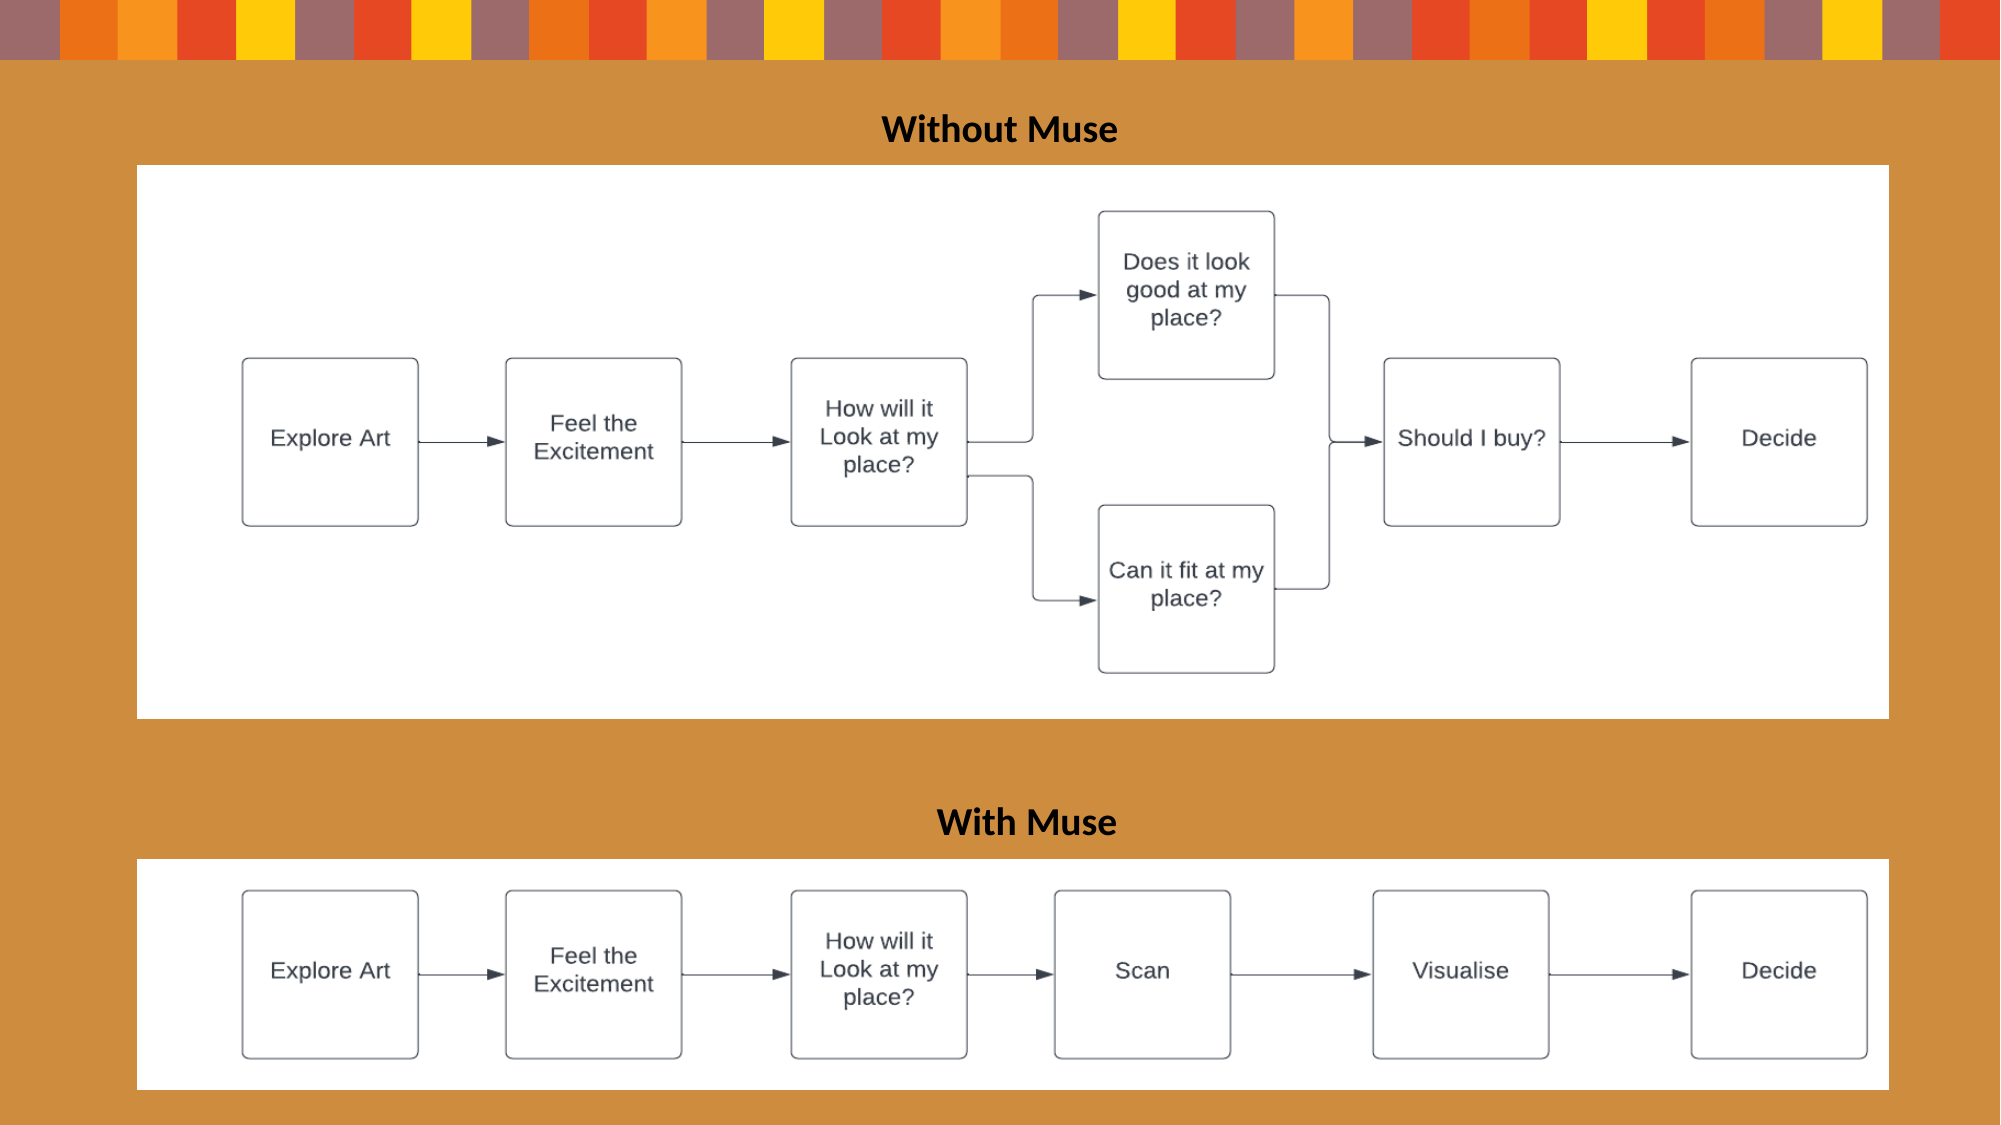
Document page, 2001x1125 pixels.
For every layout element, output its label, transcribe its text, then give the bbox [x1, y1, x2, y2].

text_box With Muse [404, 781, 1651, 856]
picture [137, 859, 1889, 1090]
text_box Without Muse [376, 87, 1624, 163]
picture [137, 165, 1889, 719]
